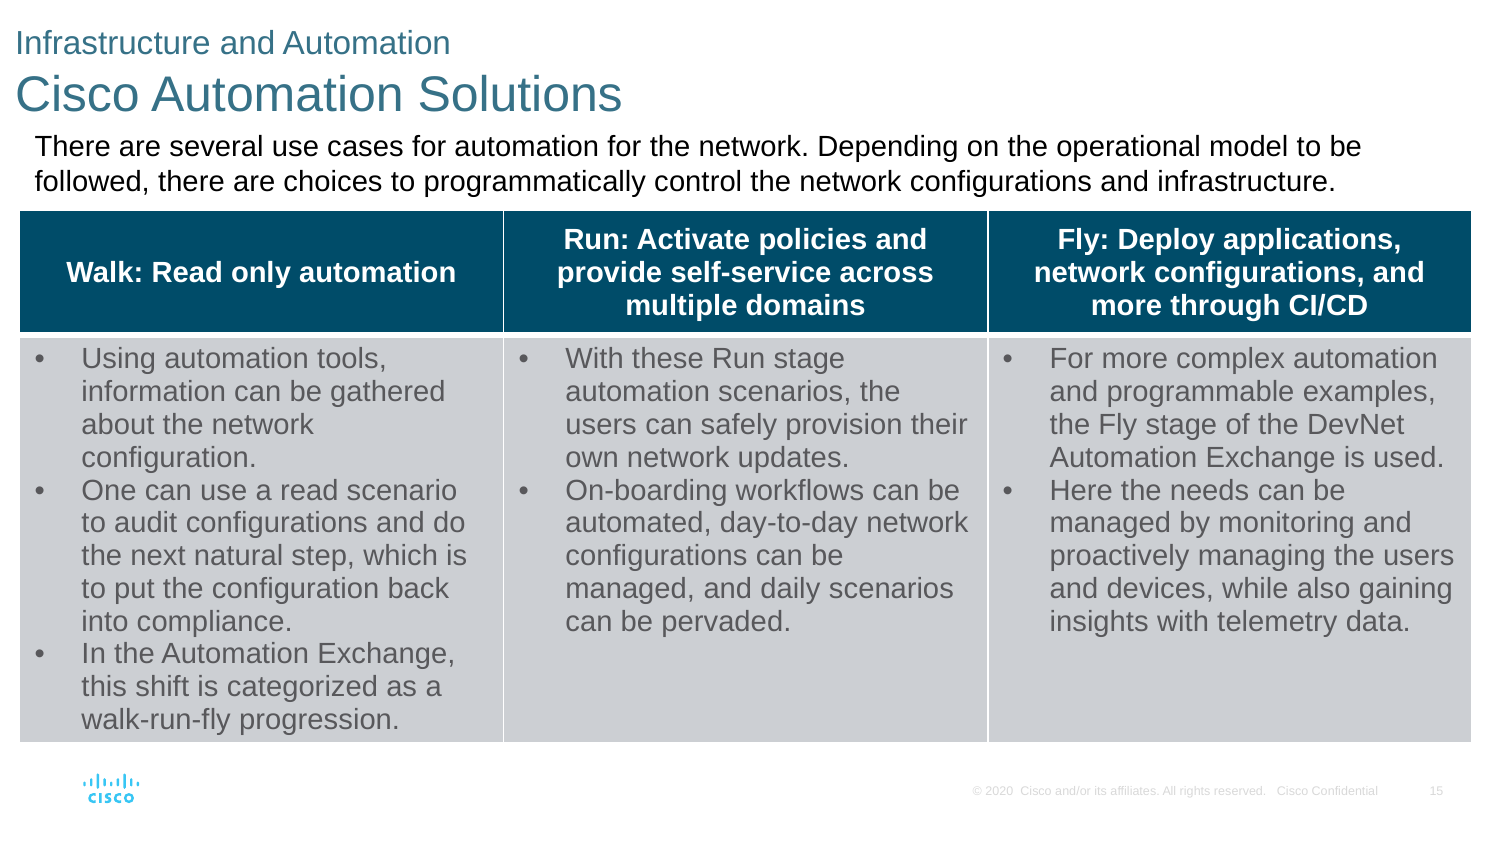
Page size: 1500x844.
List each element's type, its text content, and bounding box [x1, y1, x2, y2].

title Infrastructure and Automation Cisco Automation Solutions [0, 6, 1500, 137]
table_header Walk: Read only automation [20, 211, 503, 332]
table_cell With these Run stage automation scenarios, the users can safely provision their own network updates. On-boarding workflows can be automated, day-to-day network configurations can be managed, and daily scenarios can be pervaded. [504, 338, 987, 742]
table_header Fly: Deploy applications, network configurations, and more through CI/CD [989, 211, 1471, 332]
table_cell For more complex automation and programmable examples, the Fly stage of the DevNet Automation Exchange is used. Here the needs can be managed by monitoring and proactively managing the users and devices, while also gaining insights with telemetry data. [989, 338, 1471, 742]
list There are several use cases for automation for the network. Depending on the operational model to be followed, there are choices to programmatically control the network configurations and infrastructure. [19, 120, 1472, 210]
table_header Run: Activate policies and provide self-service across multiple domains [504, 211, 987, 332]
table_cell Using automation tools, information can be gathered about the network configuration. One can use a read scenario to audit configurations and do the next natural step, which is to put the configuration back into compliance. In the Automation Exchange, this shift is categorized as a walk-run-fly progression. [20, 338, 503, 742]
